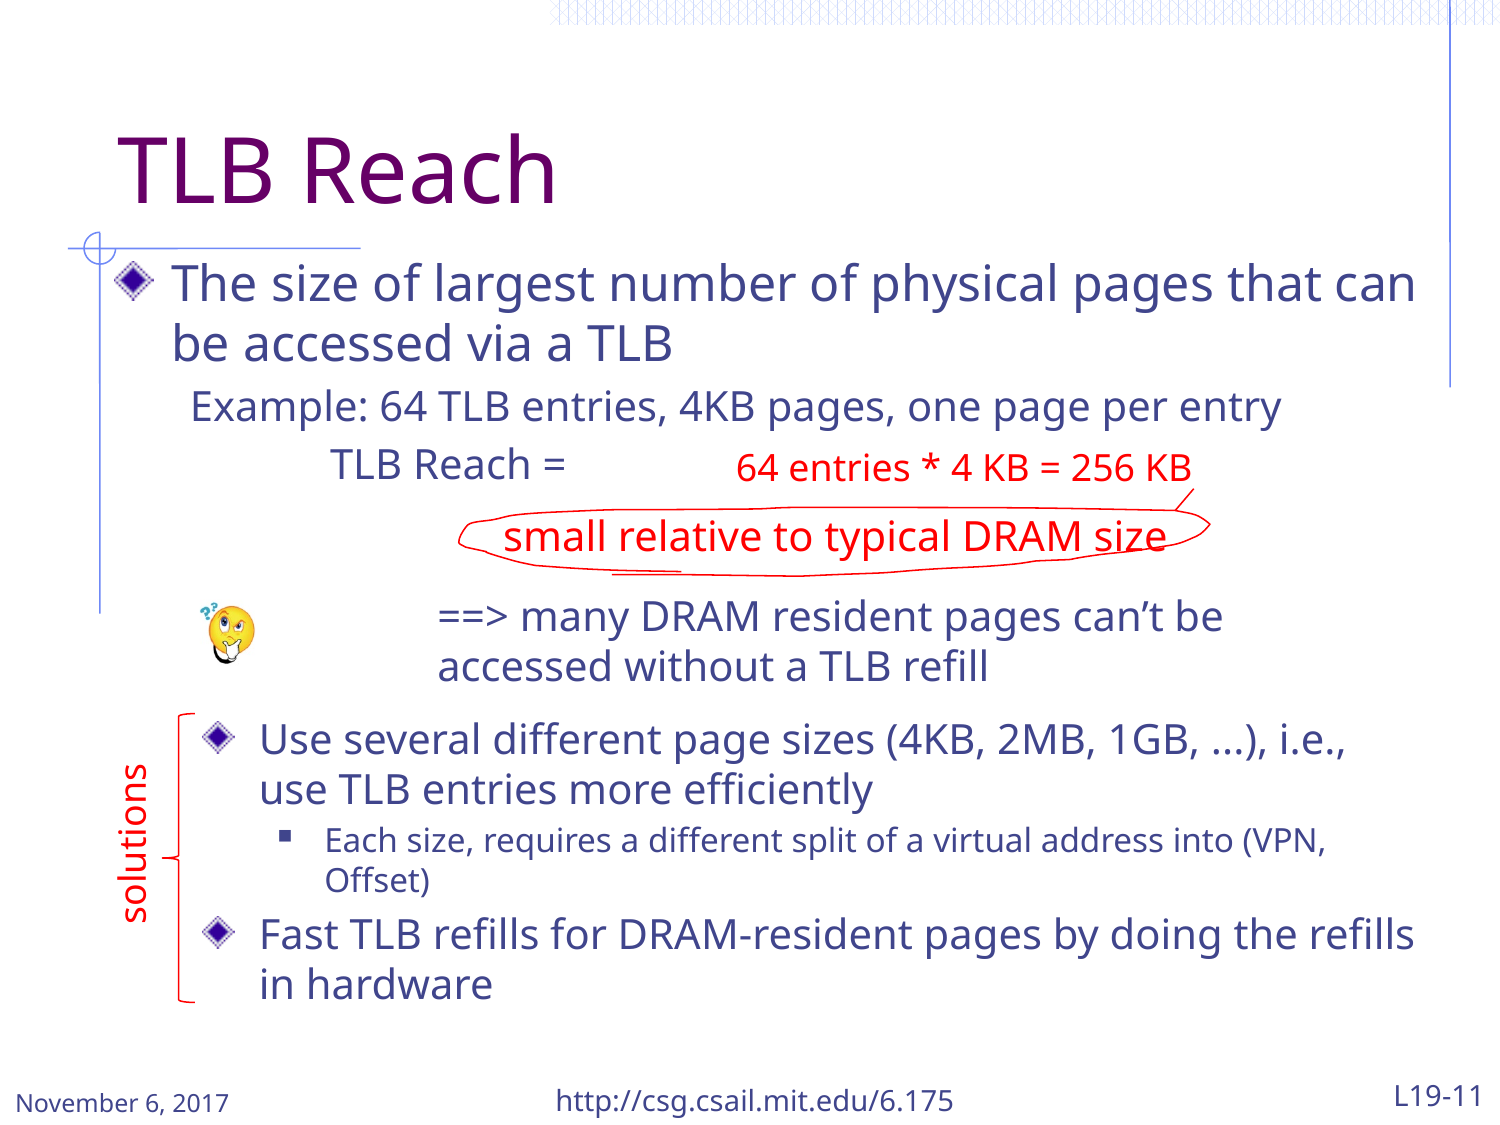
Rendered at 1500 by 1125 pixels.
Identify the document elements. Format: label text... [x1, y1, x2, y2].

list The size of largest number of physical pages that can be accessed via a TLB Example: 64 TLB entries, 4KB pages, one page per entry TLB Reach = [99, 243, 1454, 1062]
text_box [458, 488, 1211, 577]
picture [202, 916, 235, 949]
text_box ==> many DRAM resident pages can’t be accessed without a TLB refill [422, 582, 1408, 698]
text_box [162, 713, 195, 1003]
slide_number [0, 1049, 313, 1125]
picture [202, 721, 235, 754]
text_box solutions [100, 748, 161, 940]
footer http://csg.csail.mit.edu/6.175 [508, 1049, 1002, 1125]
slide_number L19-11 [1187, 1049, 1500, 1125]
title TLB Reach [101, 116, 1278, 230]
picture [189, 588, 271, 672]
text_box Use several different page sizes (4KB, 2MB, 1GB, ...), i.e., use TLB entries more efficiently Each size, requires a different split of a virtual address into (VPN, Offset) Fast TLB refills for DRAM-resident pages by doing the refills in hardware [187, 705, 1435, 1022]
text_box 64 entries * 4 KB = 256 KB [721, 436, 1209, 487]
picture [114, 261, 154, 301]
